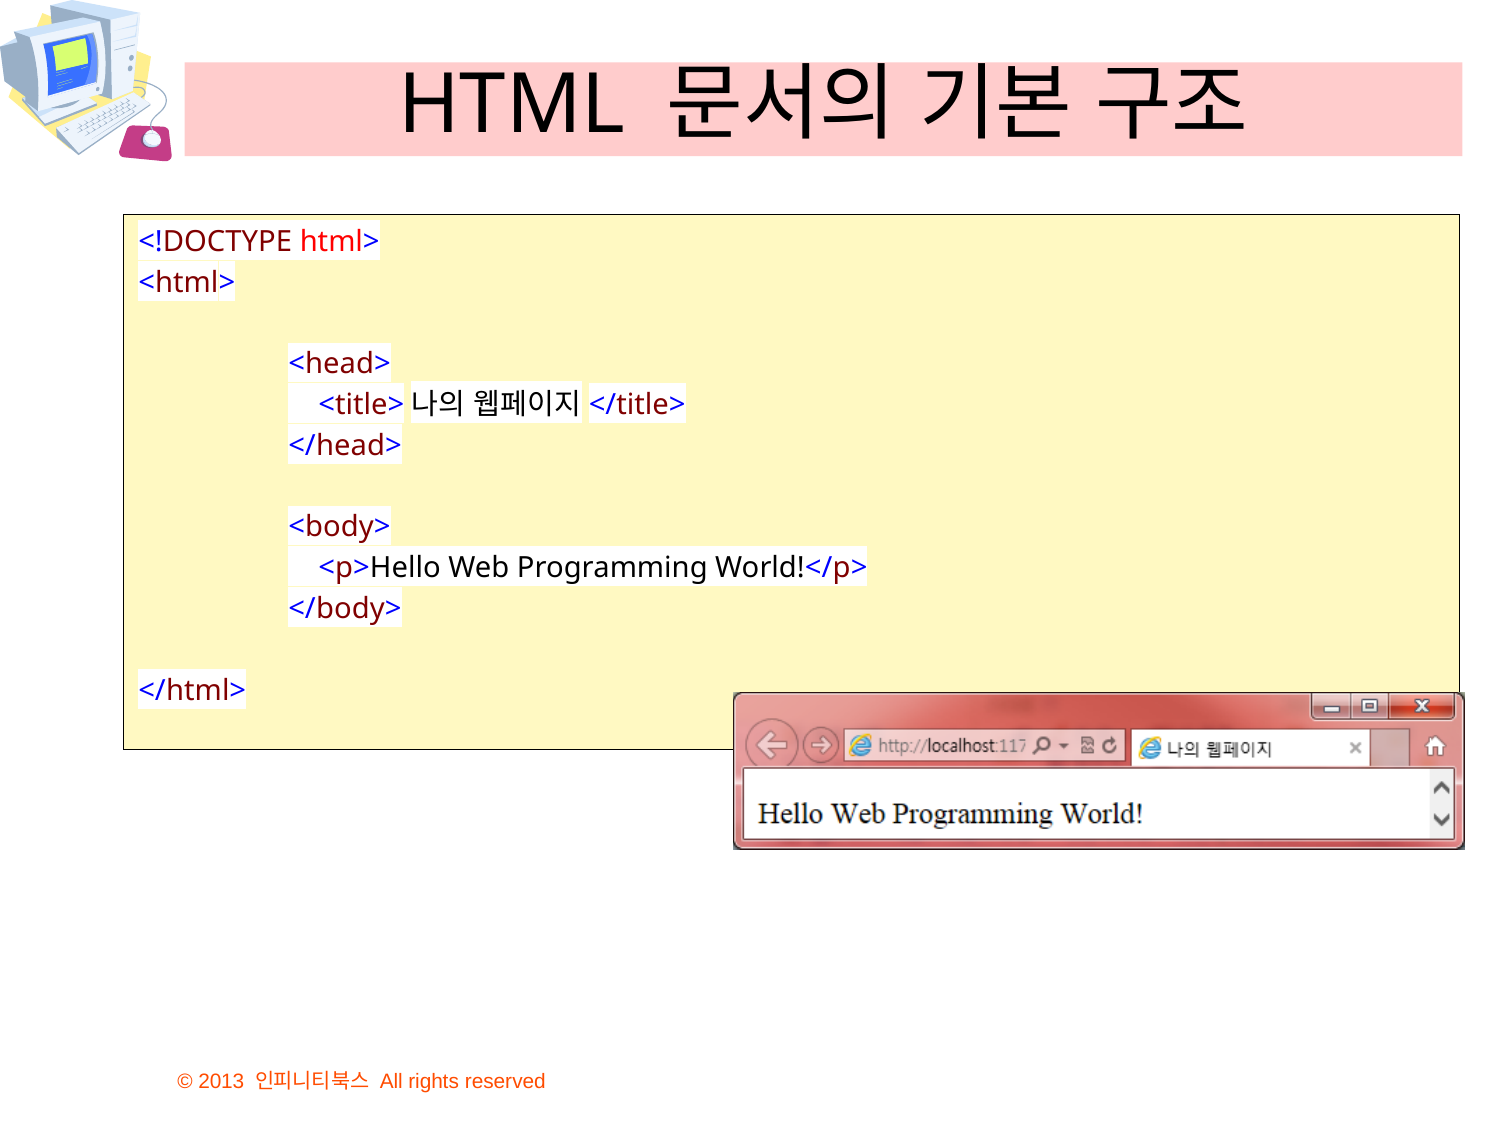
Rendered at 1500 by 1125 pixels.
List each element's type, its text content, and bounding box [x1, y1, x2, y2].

picture [733, 692, 1465, 851]
title HTML 문서의 기본 구조 [184, 62, 1463, 157]
list <!DOCTYPE html> <html> <head> <title>나의 웹페이지</title> </head> <body> <p>Hello Web Programming World!</p> </body> </html> [123, 214, 1460, 750]
